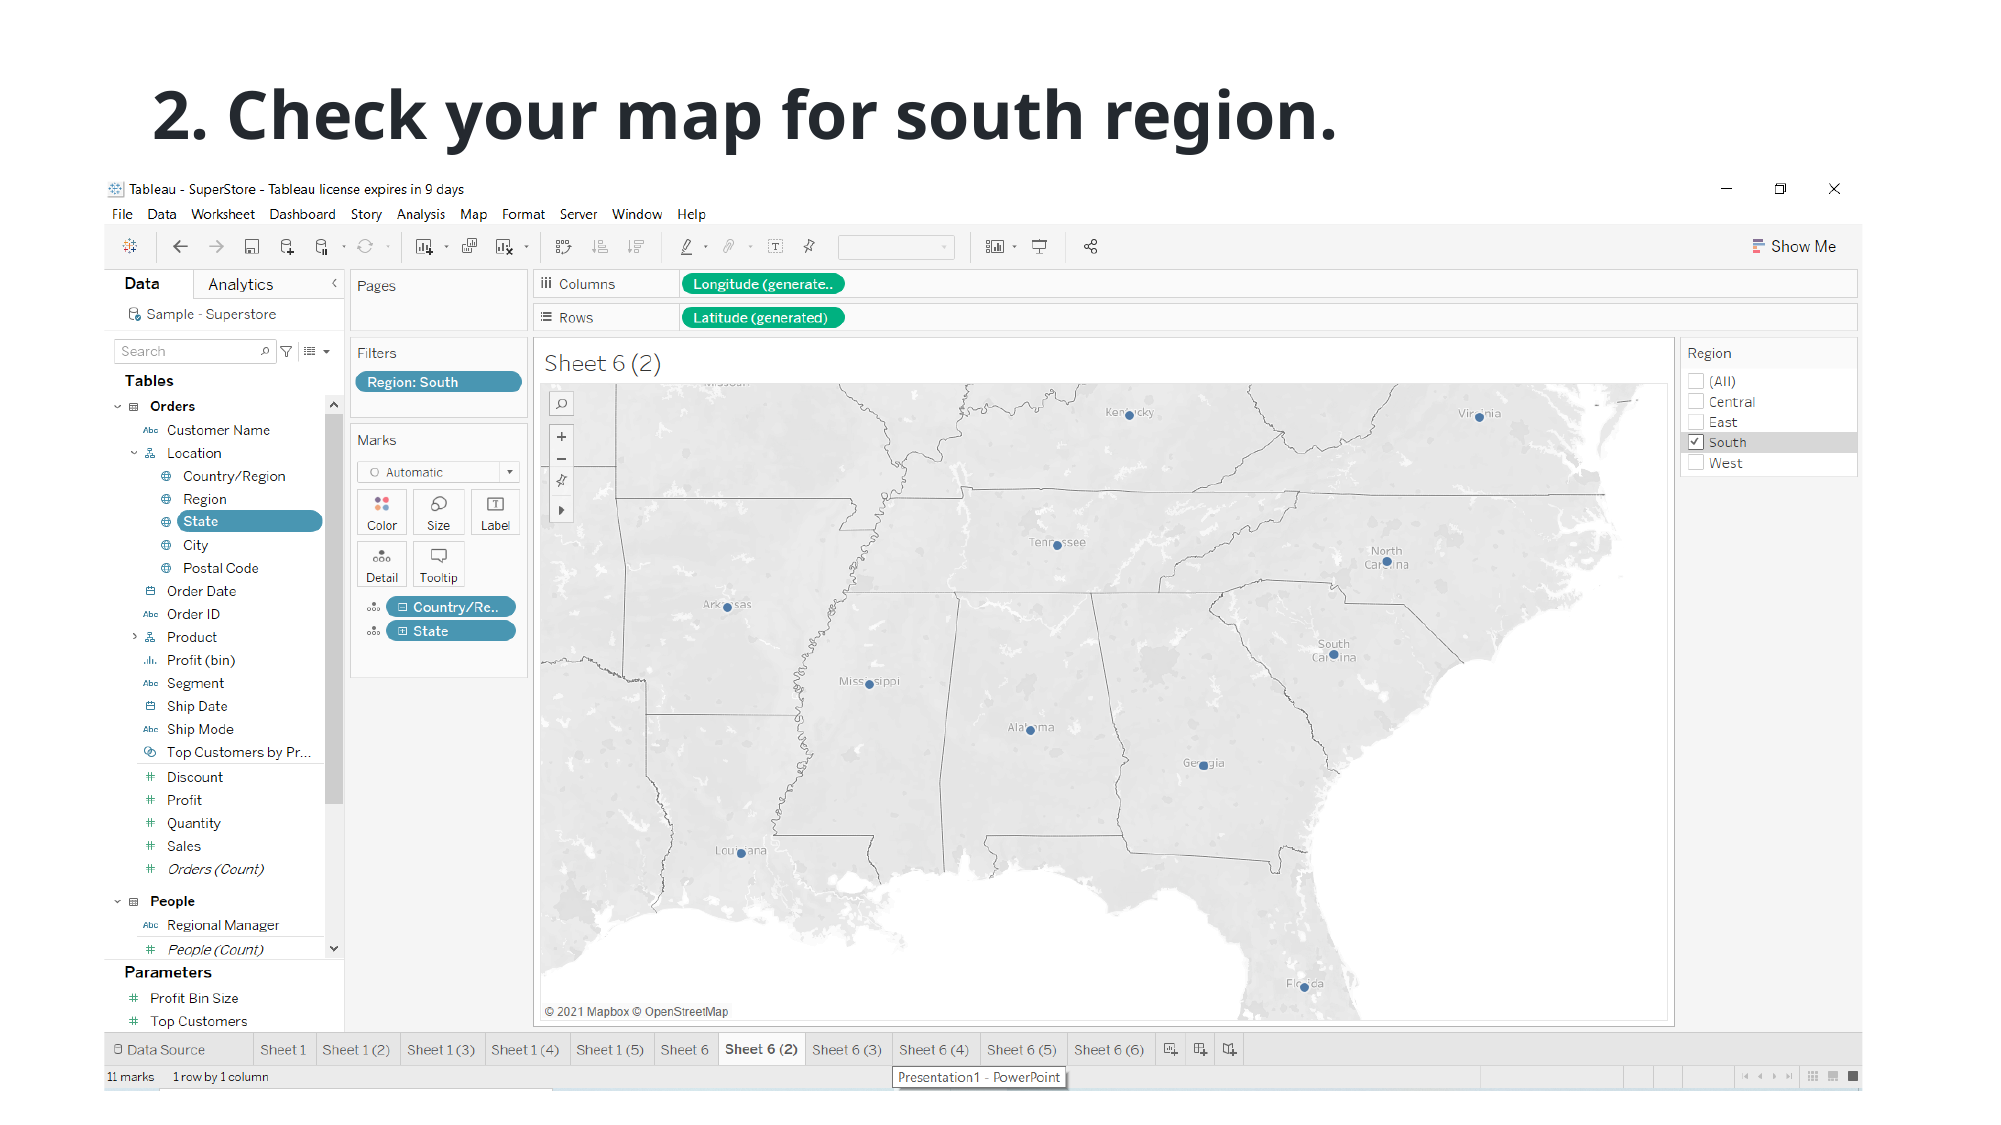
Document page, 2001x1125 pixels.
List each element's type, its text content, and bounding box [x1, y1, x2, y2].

picture [104, 176, 1863, 1091]
title 2. Check your map for south region. [137, 59, 1863, 176]
